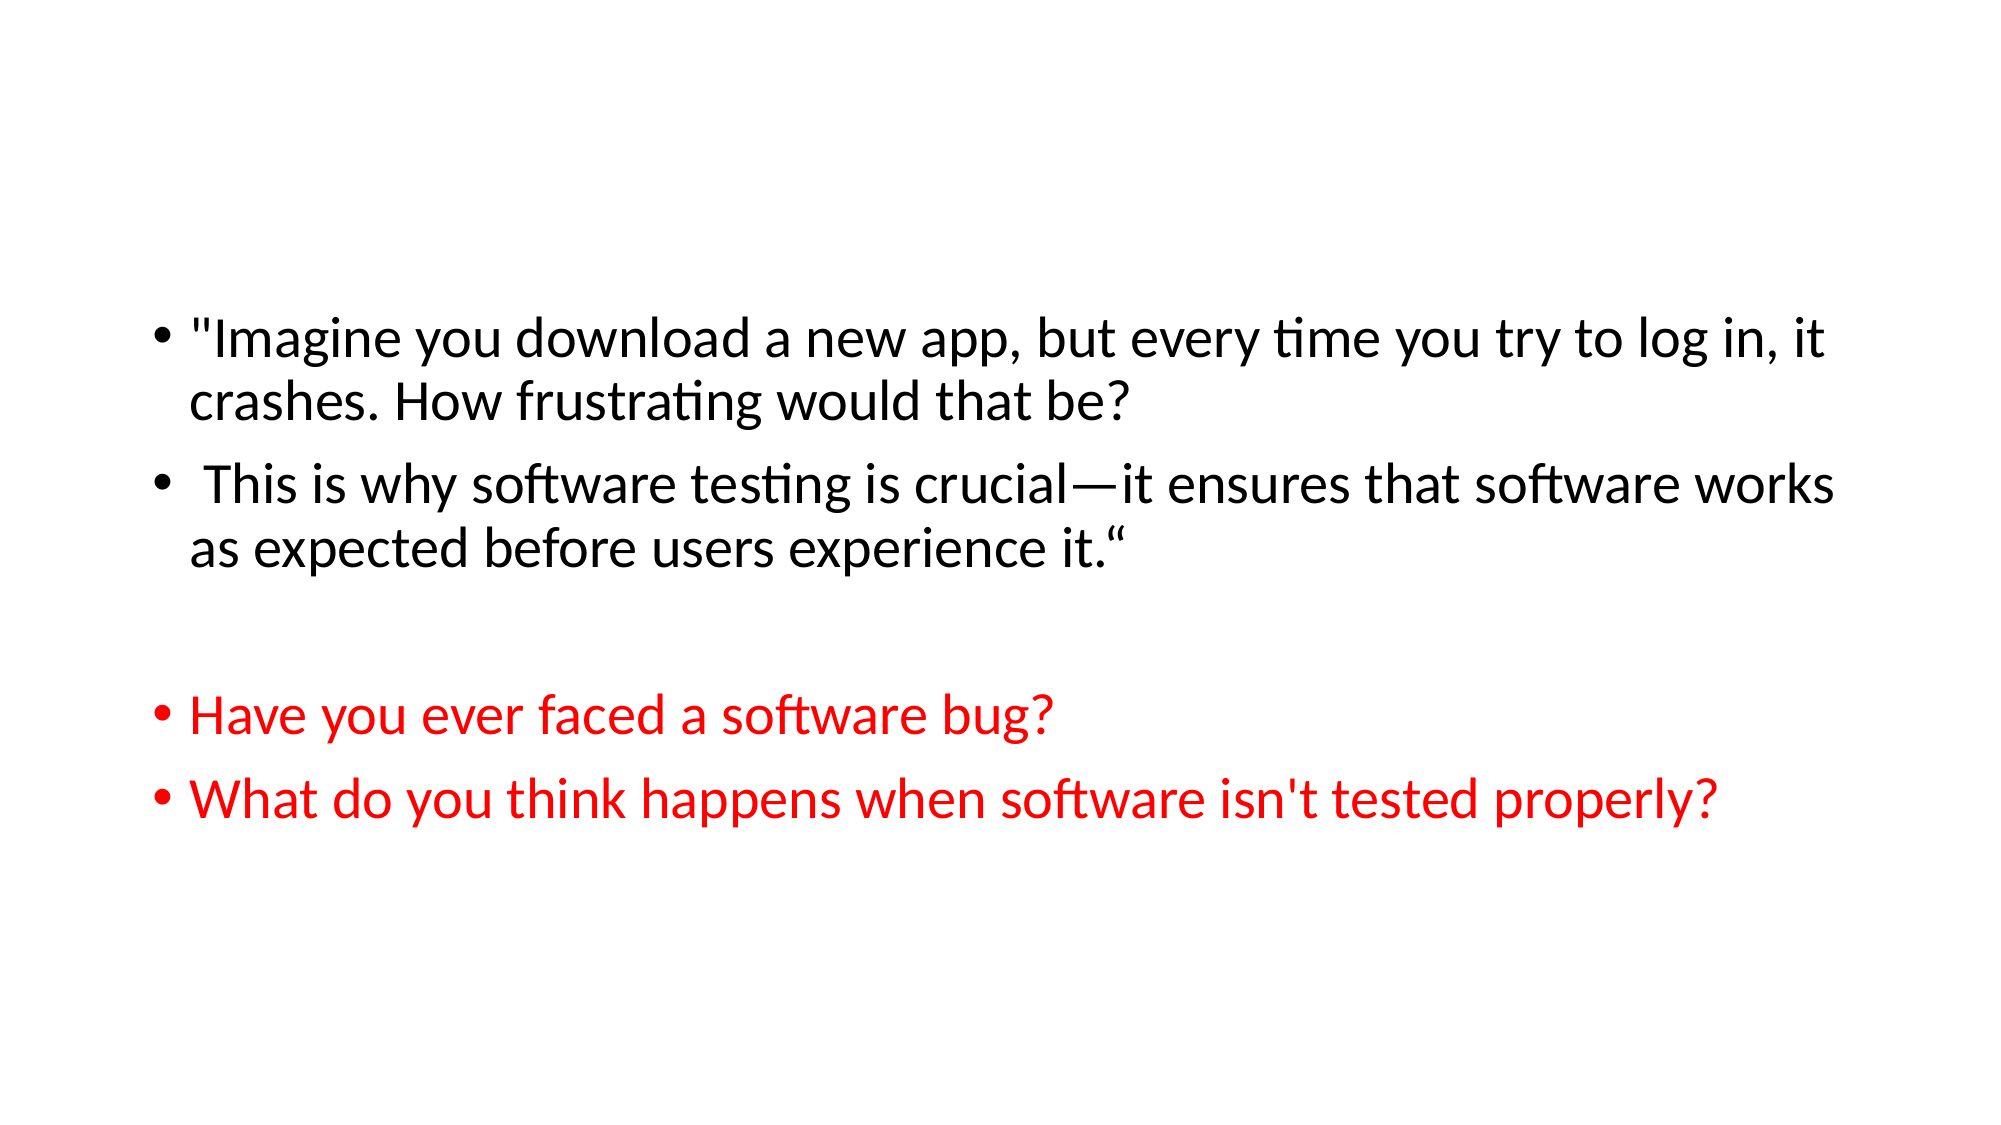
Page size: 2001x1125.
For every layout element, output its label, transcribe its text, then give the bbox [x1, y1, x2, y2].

list "Imagine you download a new app, but every time you try to log in, it crashes. How frustrating would that be? This is why software testing is crucial—it ensures that software works as expected before users experience it.“ Have you ever faced a software bug? What do you think happens when software isn't tested properly? [137, 299, 1863, 1014]
